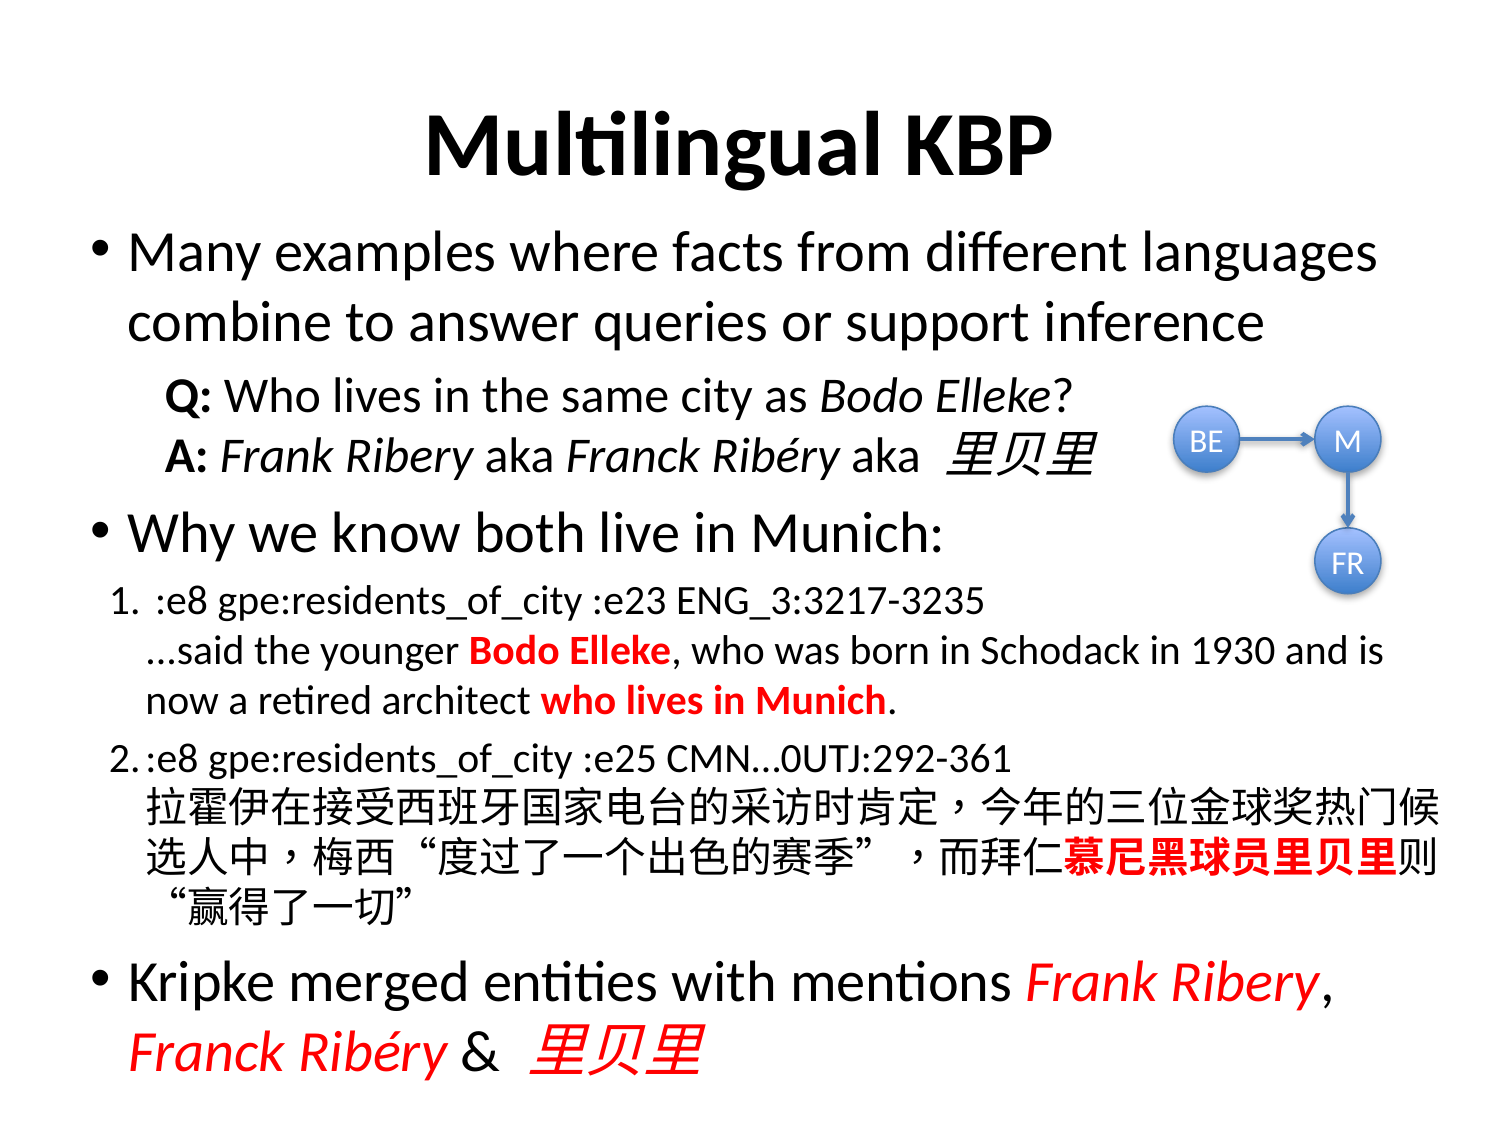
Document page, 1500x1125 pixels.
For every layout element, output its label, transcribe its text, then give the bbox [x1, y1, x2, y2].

text_box M [1314, 405, 1382, 473]
list Many examples where facts from different languages combine to answer queries or support inference Q: Who lives in the same city as Bodo Elleke? A: Frank Ribery aka Franck Ribéry aka 里贝里 Why we know both live in Munich: :e8 gpe:residents_of_city :e23 ENG_3:3217-3235 ...said the younger Bodo Elleke, who was born in Schodack in 1930 and is now a retired architect who lives in Munich. :e8 gpe:residents_of_city :e25 CMN…0UTJ:292-361 拉霍伊在接受西班牙国家电台的采访时肯定，今年的三位金球奖热门候选人中，梅西“度过了一个出色的赛季”，而拜仁慕尼黑球员里贝里则“赢得了一切” Kripke merged entities with mentions Frank Ribery, Franck Ribéry & 里贝里 [75, 205, 1482, 1018]
text_box BE [1172, 405, 1241, 473]
title Multilingual KBP [75, 45, 1425, 205]
text_box FR [1314, 527, 1382, 595]
